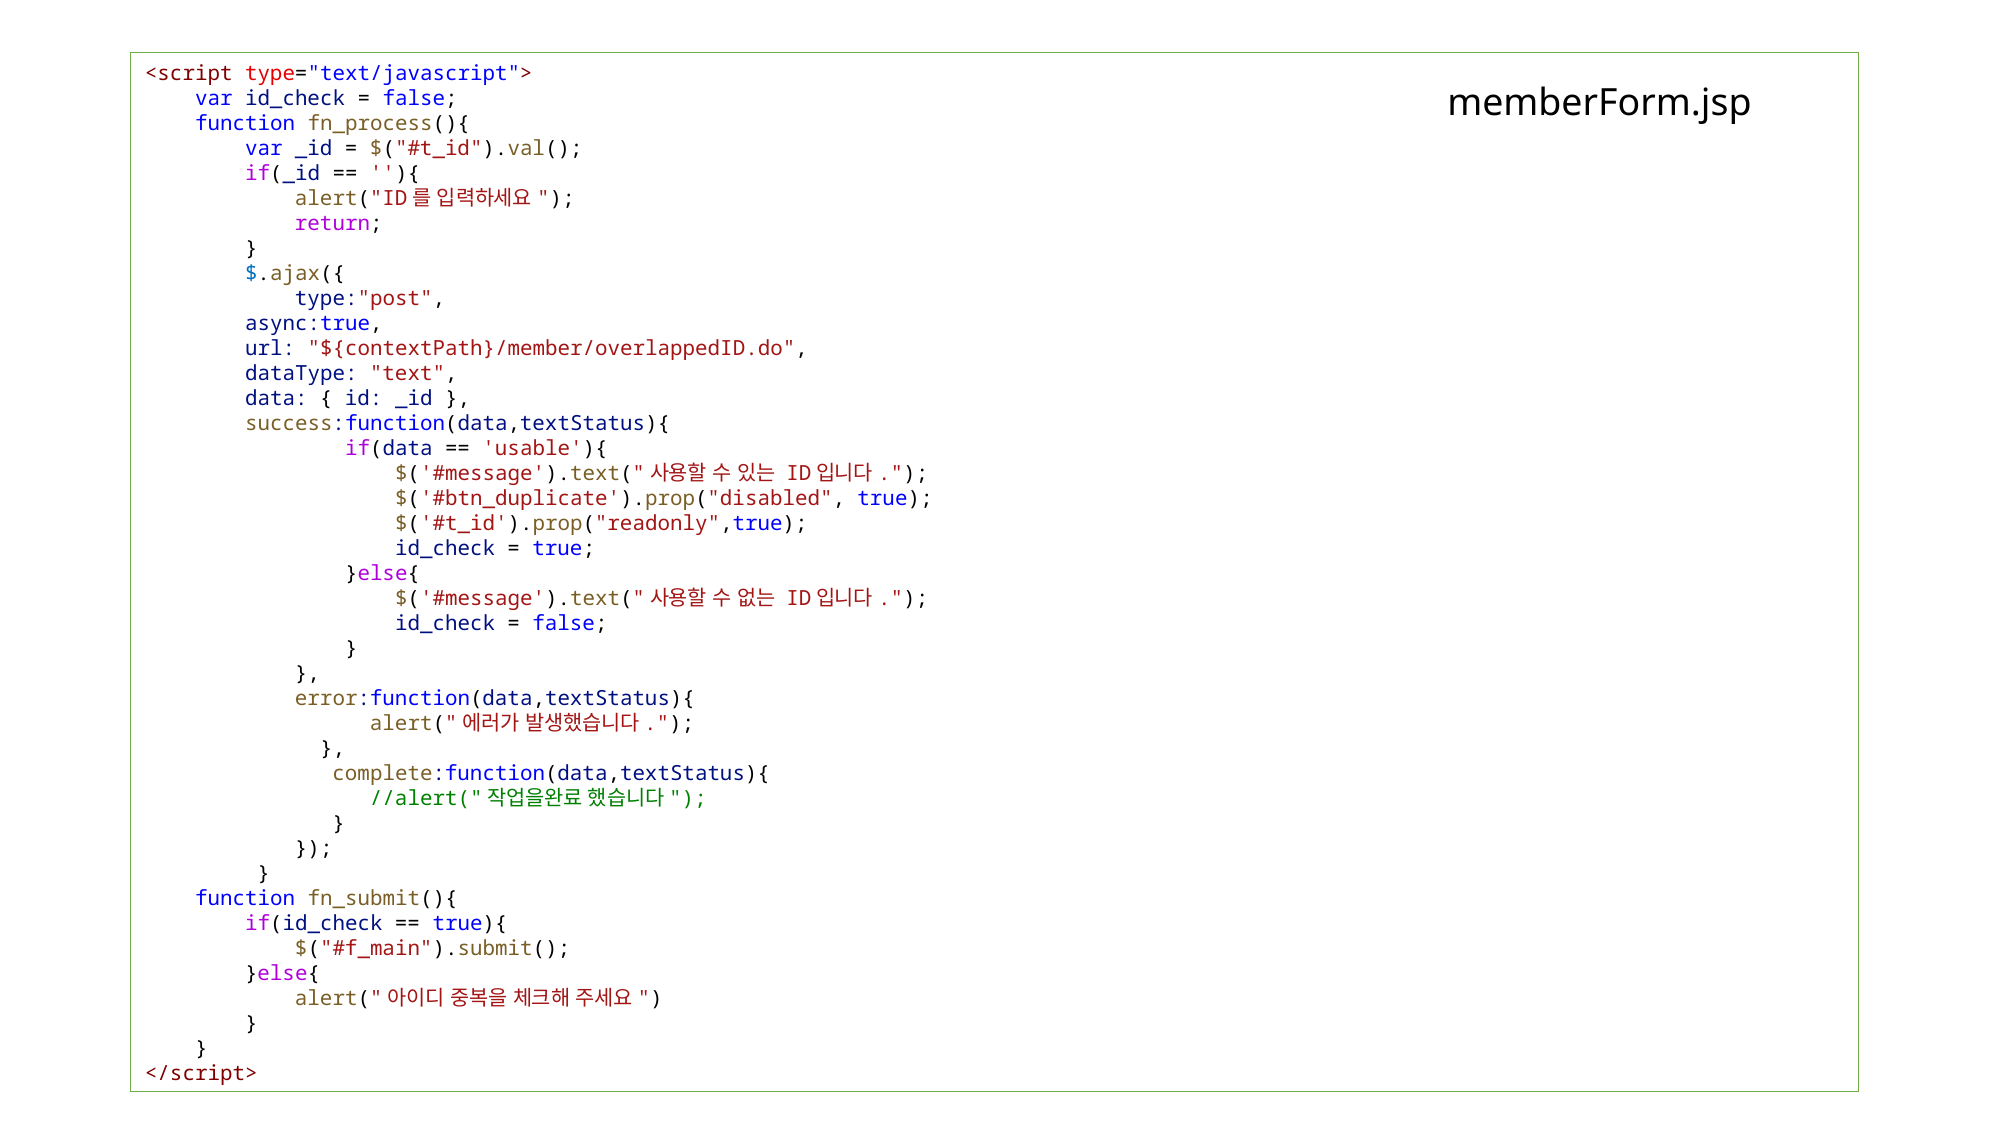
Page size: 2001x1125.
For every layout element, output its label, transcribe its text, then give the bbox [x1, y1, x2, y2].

text_box <script type="text/javascript"> var id_check = false; function fn_process(){ var _id = $("#t_id").val(); if(_id == ''){ alert("ID를 입력하세요"); return; } $.ajax({ type:"post", async:true, url: "${contextPath}/member/overlappedID.do", dataType: "text", data: { id: _id }, success:function(data,textStatus){ if(data == 'usable'){ $('#message').text("사용할 수 있는 ID입니다."); $('#btn_duplicate').prop("disabled", true); $('#t_id').prop("readonly",true); id_check = true; }else{ $('#message').text("사용할 수 없는 ID입니다."); id_check = false; } }, error:function(data,textStatus){ alert("에러가 발생했습니다."); }, complete:function(data,textStatus){ //alert("작업을완료 했습니다"); } }); } function fn_submit(){ if(id_check == true){ $("#f_main").submit(); }else{ alert("아이디 중복을 체크해 주세요") } } </script> [130, 52, 1859, 1092]
text_box memberForm.jsp [1432, 70, 1874, 131]
